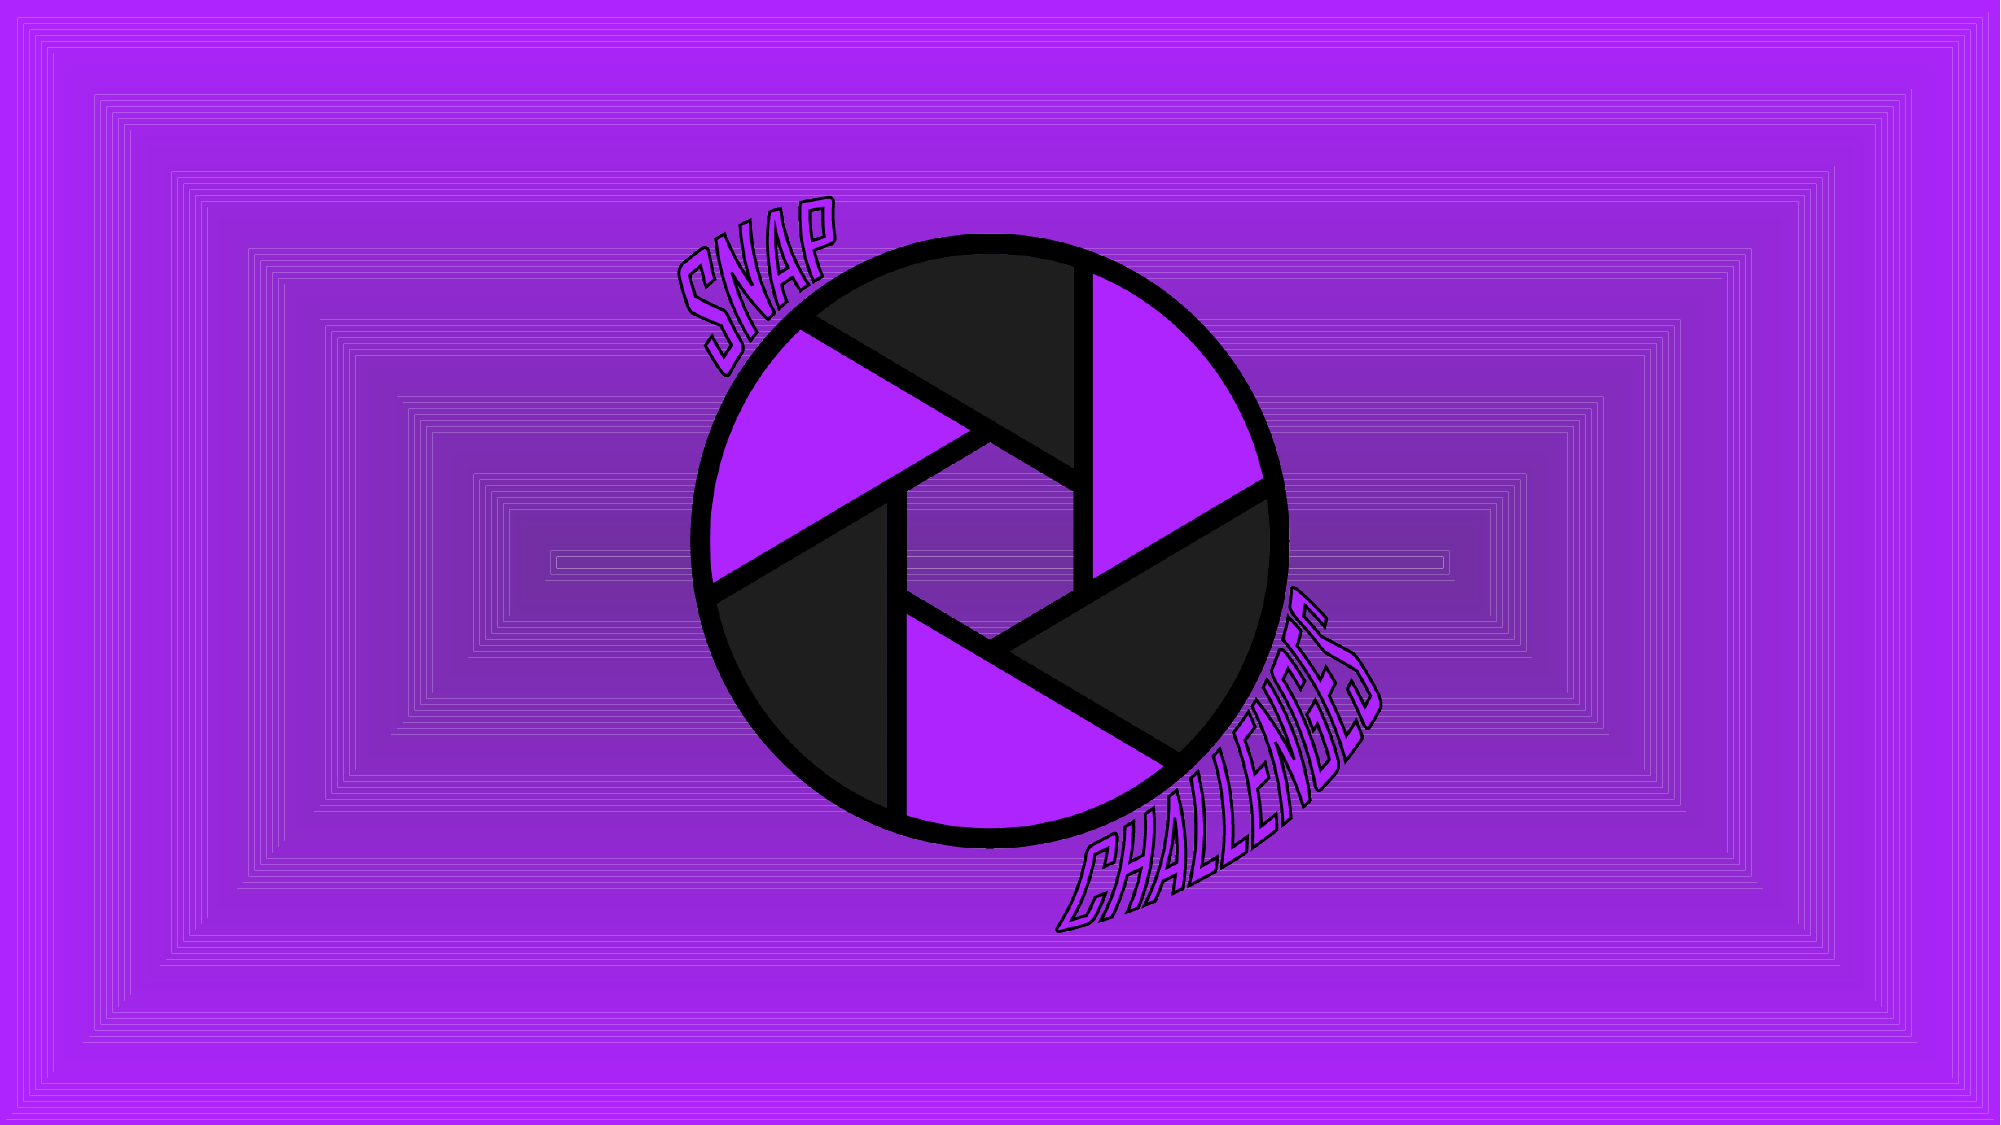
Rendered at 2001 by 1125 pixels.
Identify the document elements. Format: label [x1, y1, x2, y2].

picture [583, 146, 1417, 979]
